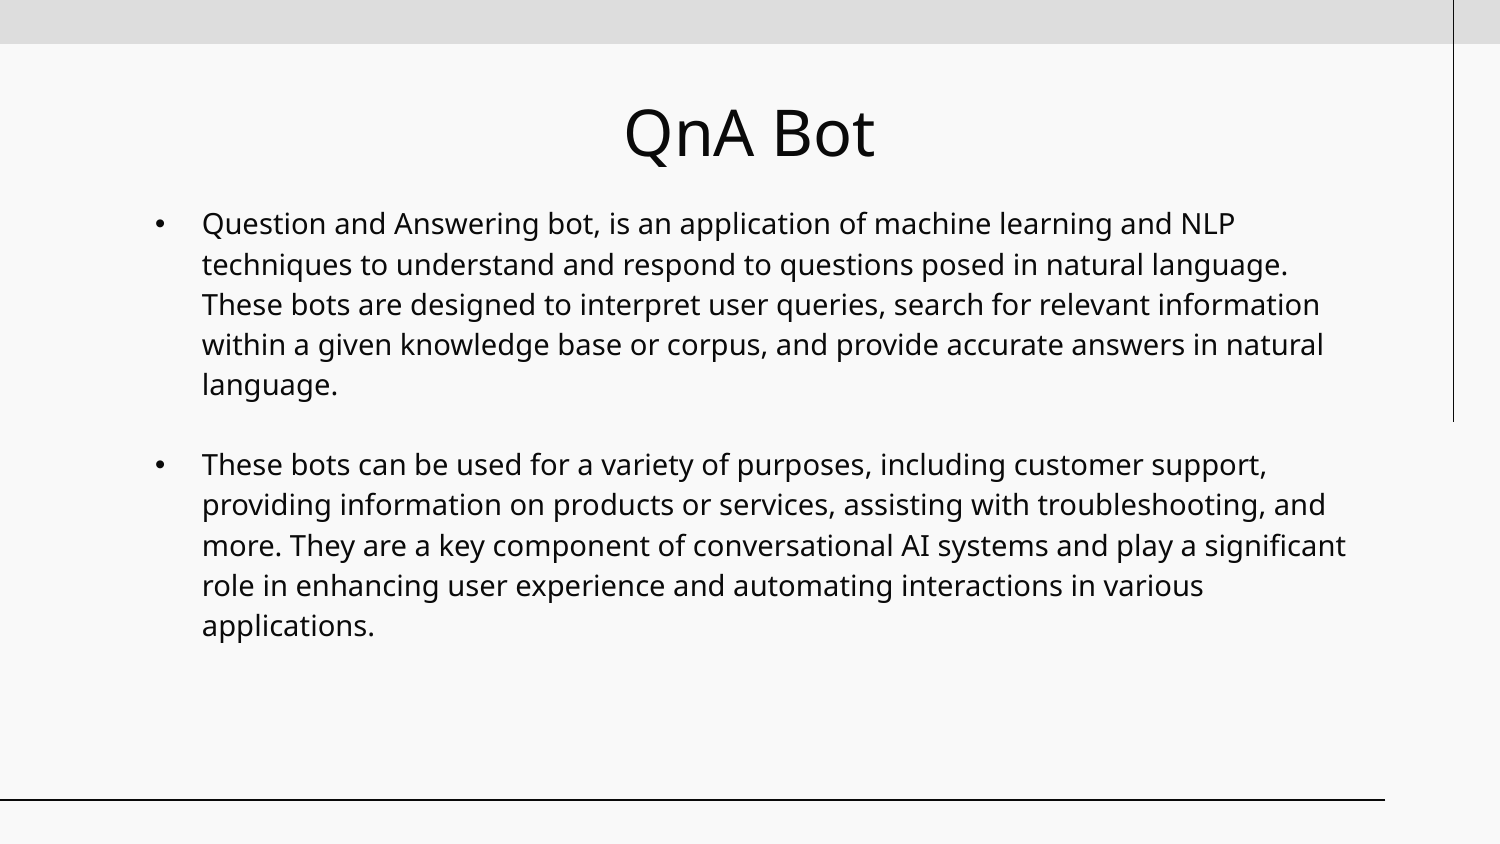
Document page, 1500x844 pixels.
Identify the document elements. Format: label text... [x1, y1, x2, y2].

subtitle Question and Answering bot, is an application of machine learning and NLP techniques to understand and respond to questions posed in natural language. These bots are designed to interpret user queries, search for relevant information within a given knowledge base or corpus, and provide accurate answers in natural language. These bots can be used for a variety of purposes, including customer support, providing information on products or services, assisting with troubleshooting, and more. They are a key component of conversational AI systems and play a significant role in enhancing user experience and automating interactions in various applications. [116, 185, 1383, 746]
title QnA Bot [116, 77, 1383, 165]
